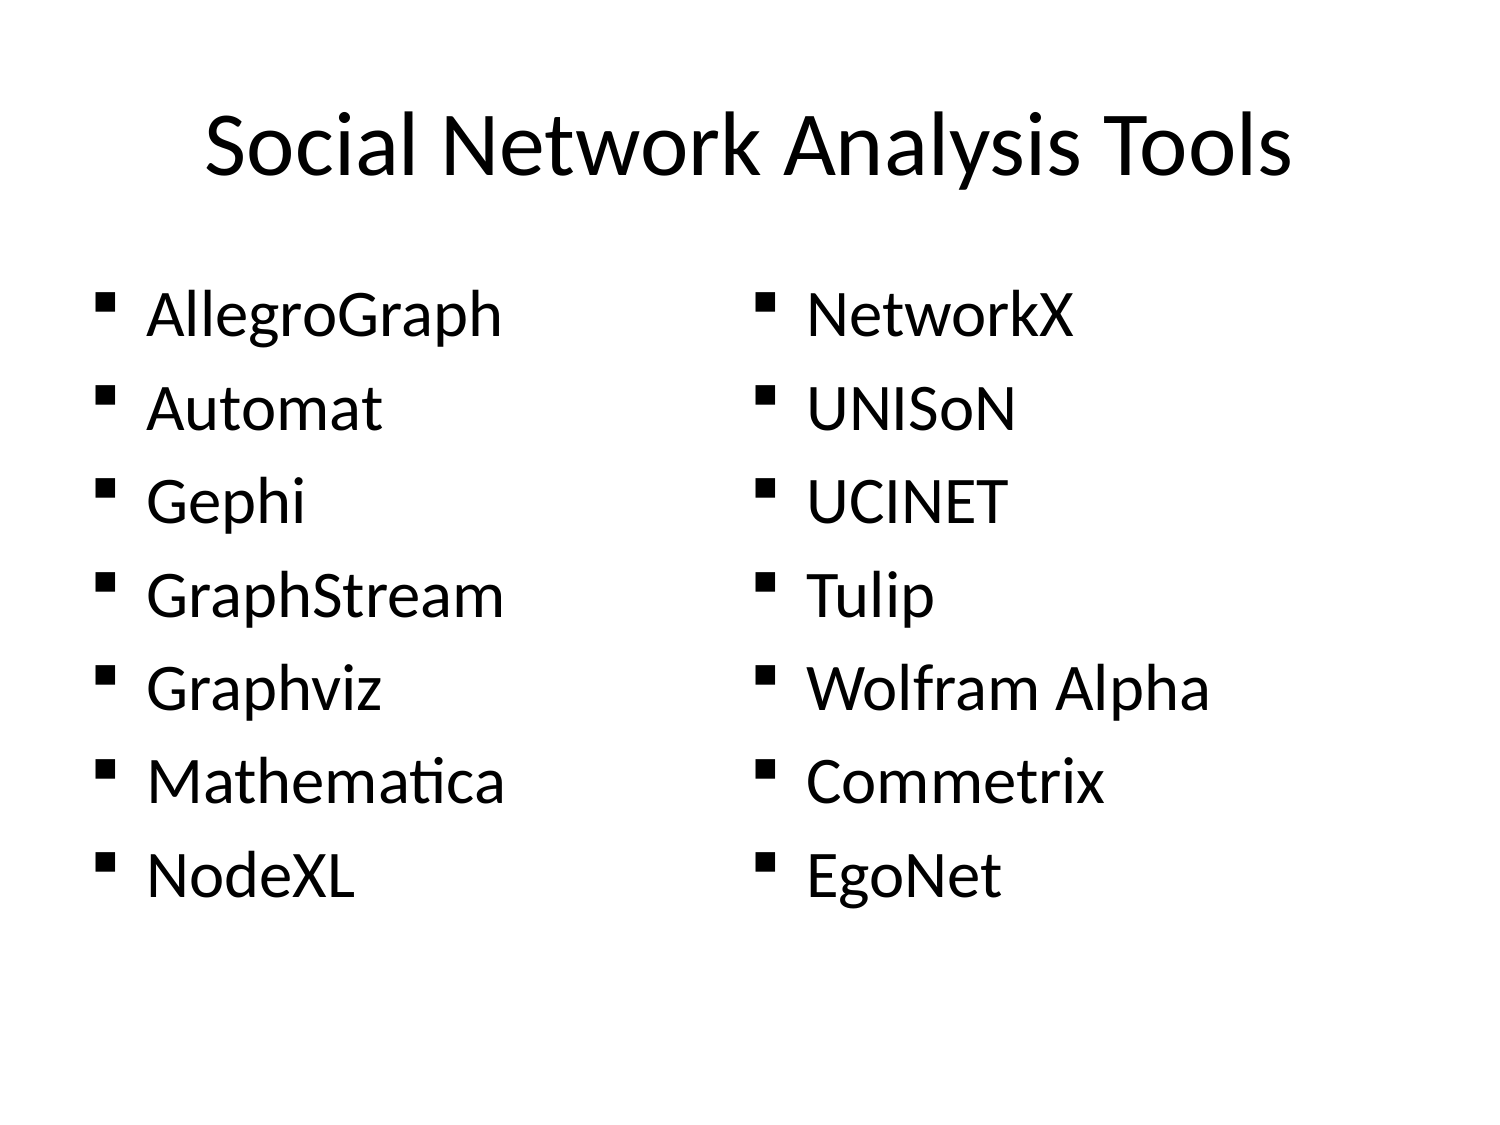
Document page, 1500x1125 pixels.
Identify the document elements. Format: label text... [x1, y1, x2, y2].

list AllegroGraph Automat Gephi GraphStream Graphviz Mathematica NodeXL NetworkX UNISoN UCINET Tulip Wolfram Alpha Commetrix EgoNet [75, 262, 1425, 1005]
title Social Network Analysis Tools [75, 45, 1425, 233]
